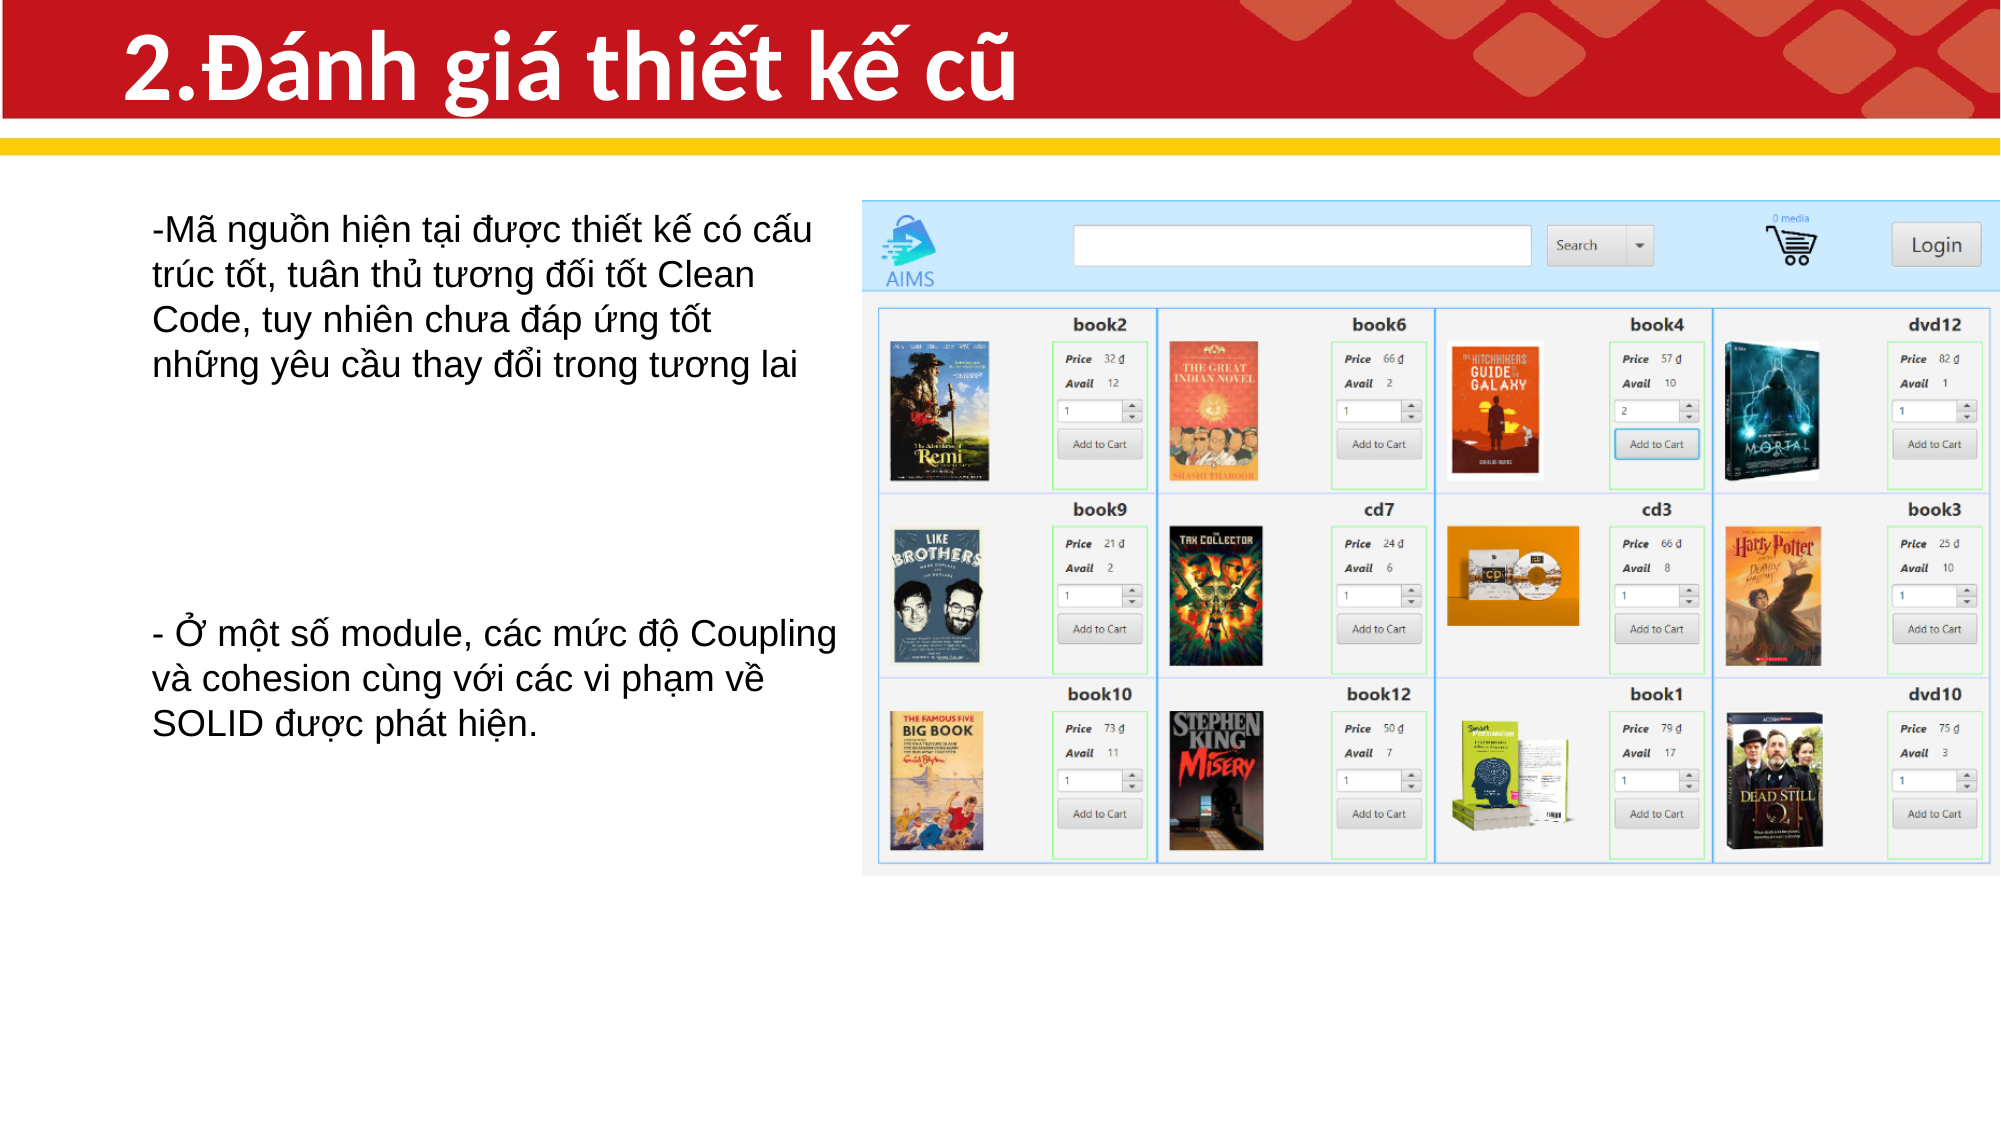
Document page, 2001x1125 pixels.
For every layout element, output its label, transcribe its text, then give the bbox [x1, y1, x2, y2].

picture [0, 0, 2001, 1125]
text_box - Ở một số module, các mức độ Coupling và cohesion cùng với các vi phạm về SOLID được phát hiện. [136, 601, 857, 752]
text_box 2.Đánh giá thiết kế cũ [102, 0, 1859, 178]
text_box -Mã nguồn hiện tại được thiết kế có cấu trúc tốt, tuân thủ tương đối tốt Clean Code, tuy nhiên chưa đáp ứng tốt những yêu cầu thay đổi trong tương lai [137, 197, 844, 393]
